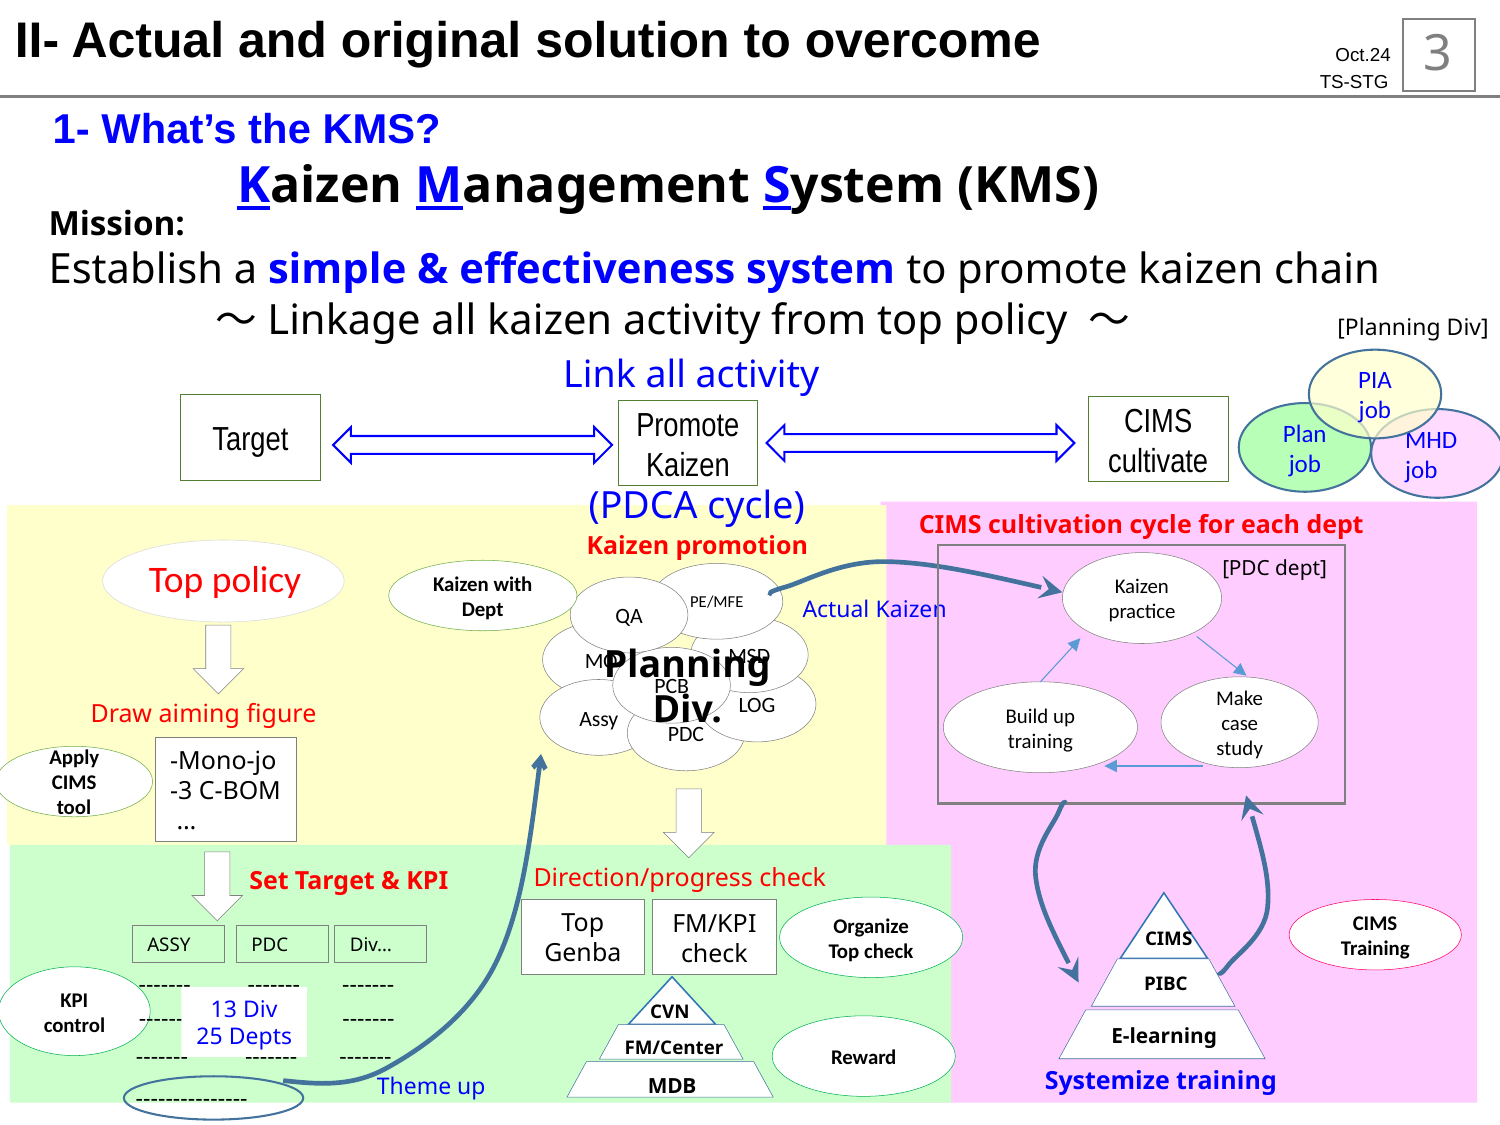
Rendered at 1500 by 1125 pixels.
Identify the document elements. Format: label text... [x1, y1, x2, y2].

text_box Actual Kaizen [816, 587, 937, 658]
text_box E-learning [1096, 1014, 1232, 1055]
text_box Organize Top check [778, 896, 964, 979]
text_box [85, 539, 365, 623]
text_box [1238, 349, 1500, 498]
text_box [774, 1068, 952, 1104]
text_box [190, 624, 247, 690]
text_box Set Target & KPI [234, 857, 458, 902]
text_box Link all activity [548, 342, 835, 403]
text_box Kaizen with Dept [387, 559, 539, 632]
text_box Reward [774, 1014, 957, 1098]
text_box [1058, 1008, 1266, 1057]
text_box [765, 422, 1076, 464]
text_box II- Actual and original solution to overcome [0, 0, 1258, 75]
text_box [880, 501, 937, 565]
text_box [1089, 957, 1237, 1008]
text_box [189, 850, 245, 923]
text_box CIMS [1130, 919, 1207, 957]
text_box [1217, 795, 1270, 975]
text_box [406, 756, 540, 1036]
text_box FM/KPI check [652, 900, 777, 975]
text_box -Mono-jo -3 C-BOM … [155, 737, 297, 842]
text_box [1145, 890, 1183, 919]
text_box Kaizen Management System (KMS) [222, 144, 1248, 195]
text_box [121, 925, 437, 1120]
text_box [437, 900, 671, 1104]
text_box [816, 560, 937, 587]
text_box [943, 552, 1319, 773]
text_box [331, 424, 614, 466]
text_box Target [180, 394, 321, 481]
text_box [539, 563, 816, 771]
text_box [821, 504, 888, 565]
text_box Mission: Establish a simple & effectiveness system to promote kaizen chain ～Linkage all kaizen activity from top policy ～ [33, 195, 1500, 350]
text_box Theme up [437, 1064, 501, 1107]
text_box CIMS Training [1288, 898, 1463, 972]
text_box [531, 658, 888, 844]
text_box Direction/progress check [518, 854, 891, 900]
text_box CIMS cultivate [1087, 395, 1229, 483]
text_box [937, 544, 1346, 805]
text_box Draw aiming figure [75, 690, 420, 735]
text_box [6, 504, 573, 846]
text_box 1- What’s the KMS? [37, 99, 456, 160]
text_box [9, 844, 469, 986]
text_box Systemize training [1029, 1057, 1293, 1102]
text_box KPI control [0, 965, 121, 1057]
text_box Promote Kaizen [617, 403, 759, 473]
text_box [1119, 941, 1130, 957]
text_box [529, 844, 682, 854]
text_box [9, 1037, 121, 1104]
text_box [888, 501, 1478, 1104]
text_box (PDCA cycle) [573, 473, 821, 534]
text_box [816, 567, 835, 574]
text_box [PDC dept] [1207, 547, 1342, 587]
text_box Apply CIMS tool [0, 745, 154, 818]
text_box CIMS cultivation cycle for each dept [903, 501, 1412, 547]
text_box [Planning Div] [1322, 304, 1500, 348]
text_box [661, 787, 717, 854]
text_box Kaizen promotion [571, 522, 842, 567]
text_box [695, 844, 952, 916]
text_box PIBC [1129, 964, 1203, 1002]
text_box Top Genba [521, 900, 645, 975]
text_box [673, 900, 952, 1044]
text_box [566, 976, 774, 1106]
text_box [1034, 801, 1079, 983]
